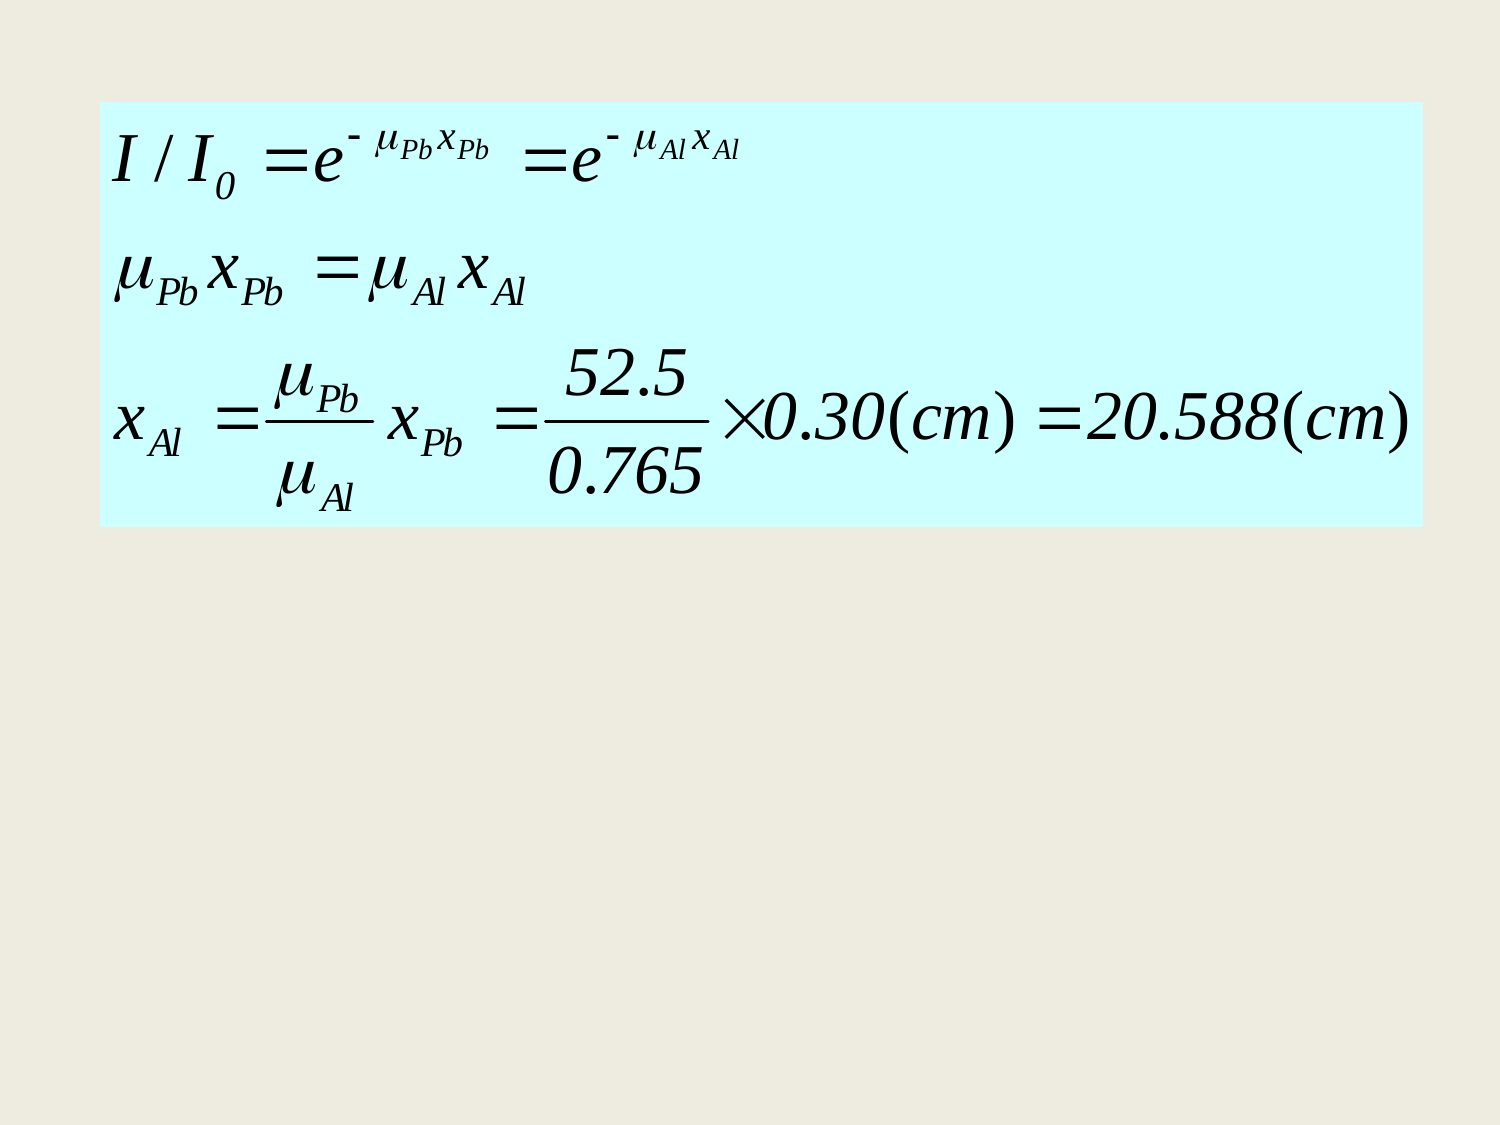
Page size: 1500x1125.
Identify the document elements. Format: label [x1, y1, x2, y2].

list [100, 101, 1424, 528]
